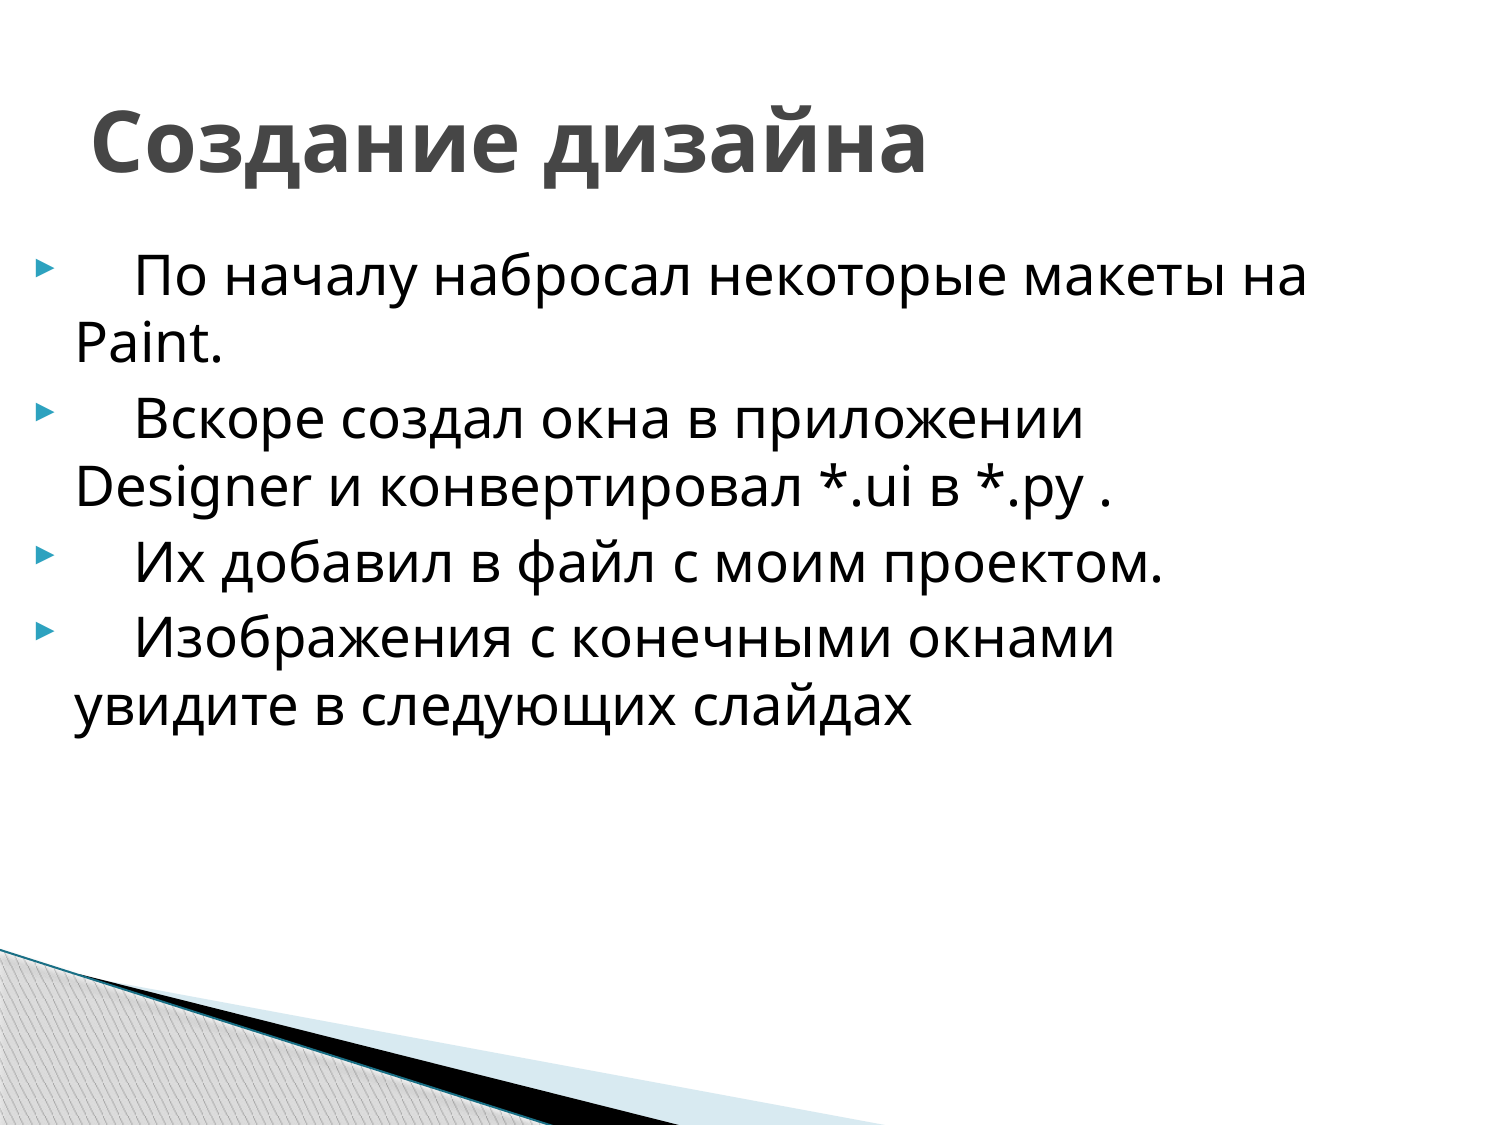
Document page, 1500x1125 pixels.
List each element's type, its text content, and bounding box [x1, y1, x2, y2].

title Создание дизайна [75, 45, 1425, 233]
list По началу набросал некоторые макеты на Paint. Вскоре создал окна в приложении Designer и конвертировал *.ui в *.py . Их добавил в файл с моим проектом. Изображения с конечными окнами увидите в следующих слайдах [0, 231, 1350, 975]
